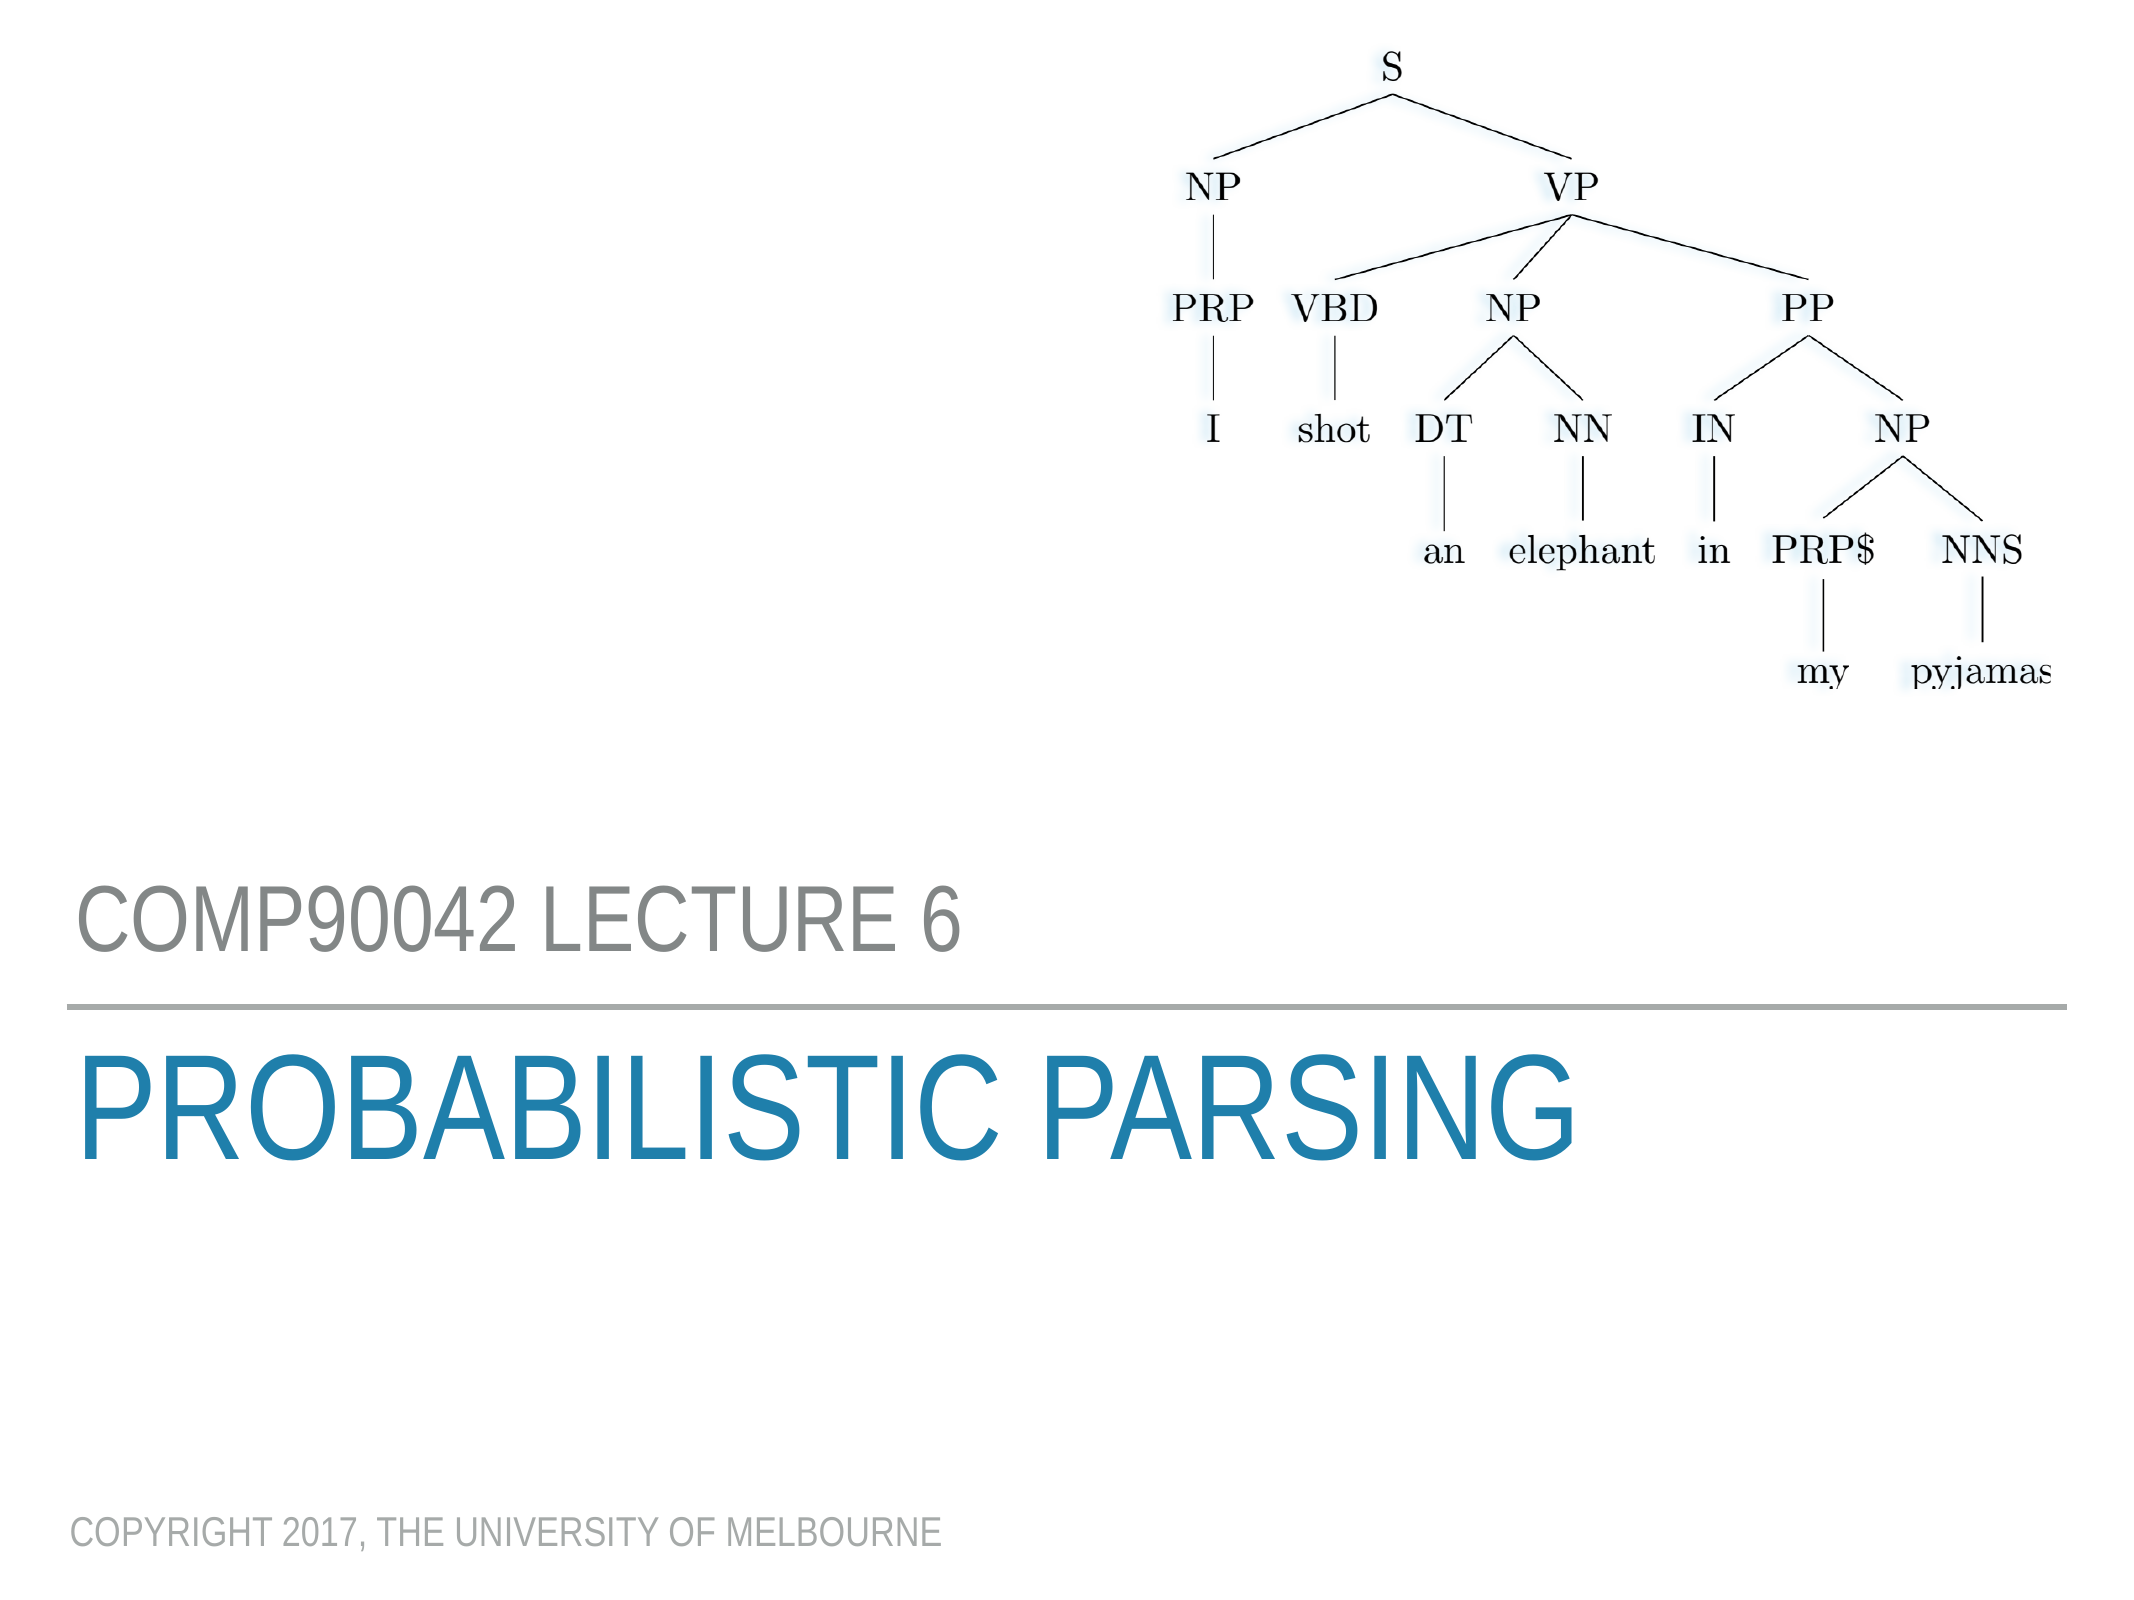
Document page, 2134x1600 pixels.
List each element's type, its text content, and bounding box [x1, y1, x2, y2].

title Probabilistic Parsing [66, 1035, 2068, 1481]
subtitle COMP90042 LECTURE 6 [66, 681, 2068, 979]
picture [1172, 51, 2051, 689]
